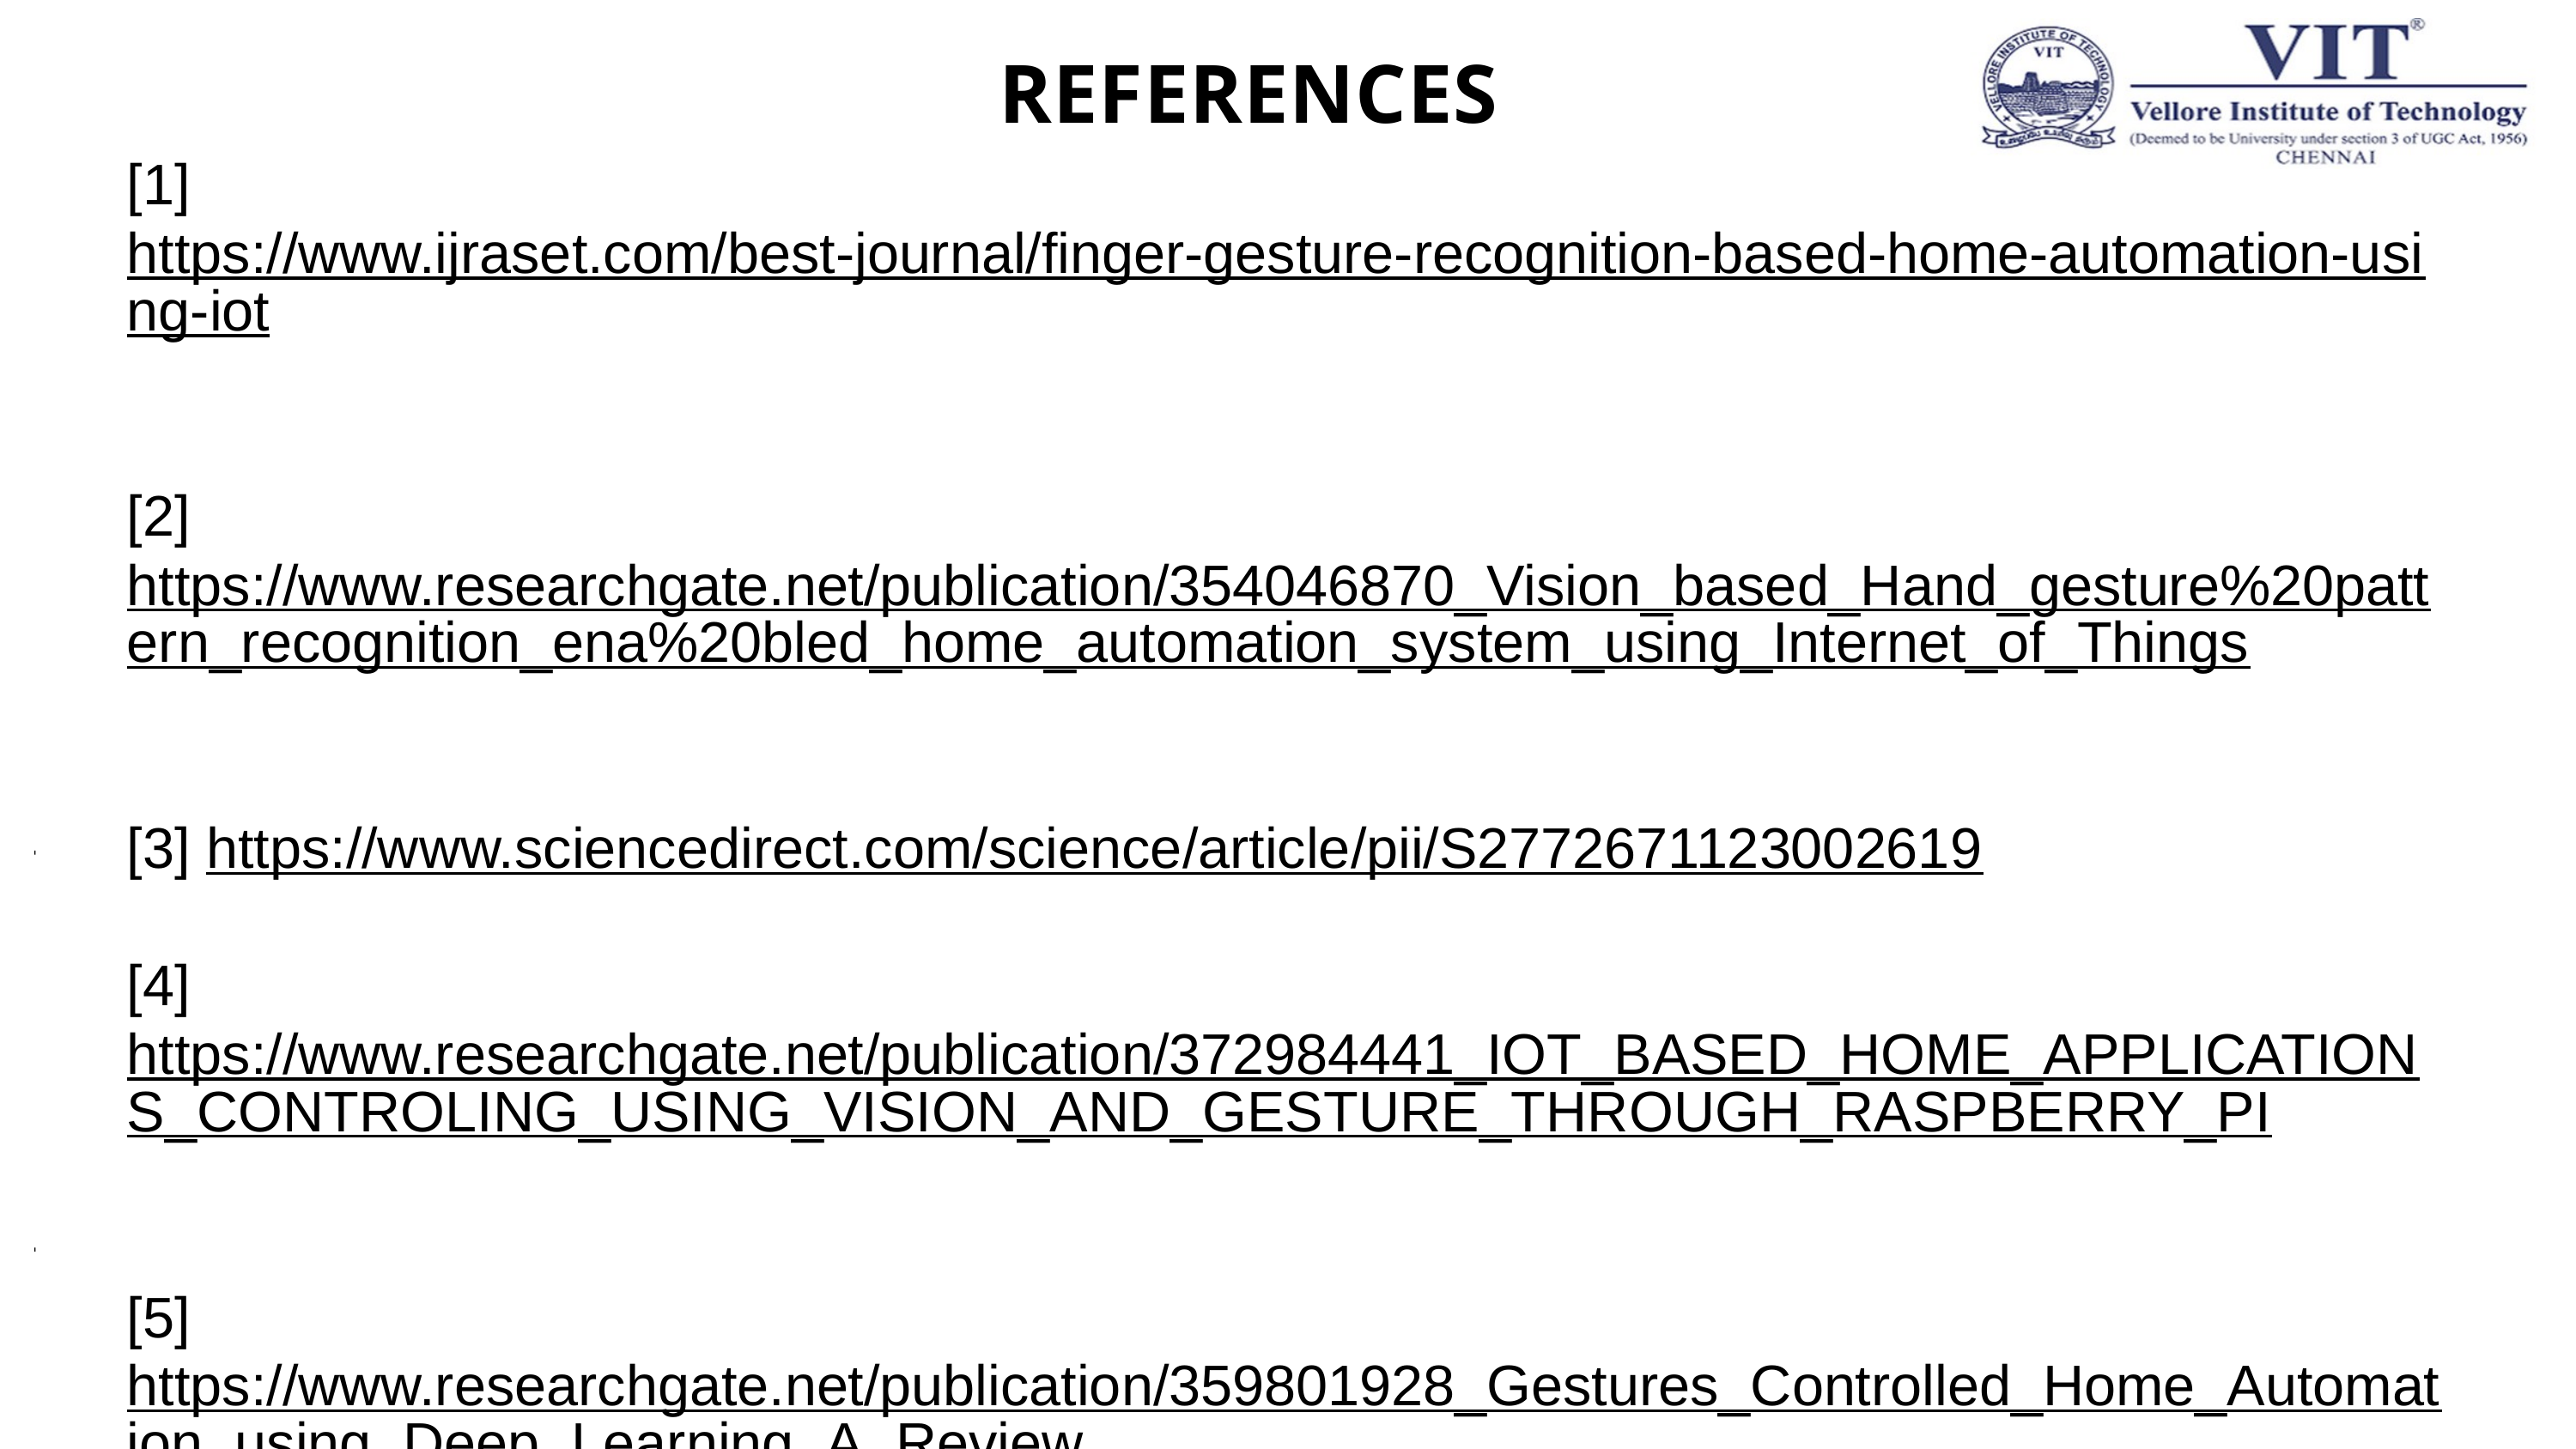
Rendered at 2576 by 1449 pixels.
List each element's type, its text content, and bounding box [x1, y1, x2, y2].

text_box [1] https://www.ijraset.com/best-journal/finger-gesture-recognition-based-home-automation-using-iot [2]https://www.researchgate.net/publication/354046870_Vision_based_Hand_gesture%20pattern_recognition_ena%20bled_home_automation_system_using_Internet_of_Things [3] https://www.sciencedirect.com/science/article/pii/S2772671123002619 [4]https://www.researchgate.net/publication/372984441_IOT_BASED_HOME_APPLICATIONS_CONTROLING_USING_VISION_AND_GESTURE_THROUGH_RASPBERRY_PI [5]https://www.researchgate.net/publication/359801928_Gestures_Controlled_Home_Automation_using_Deep_Learning_A_Review [6]https://www.researchgate.net/publication/373923804_HAND_GESTURE_RECOGNITION_USING_RECURRENT_NEURAL_NETWORKS_AND_SYNTHETIC_DATA_GENERATION [114, 141, 2462, 1449]
picture [1953, 18, 2555, 169]
title REFERENCES [997, 40, 1524, 141]
